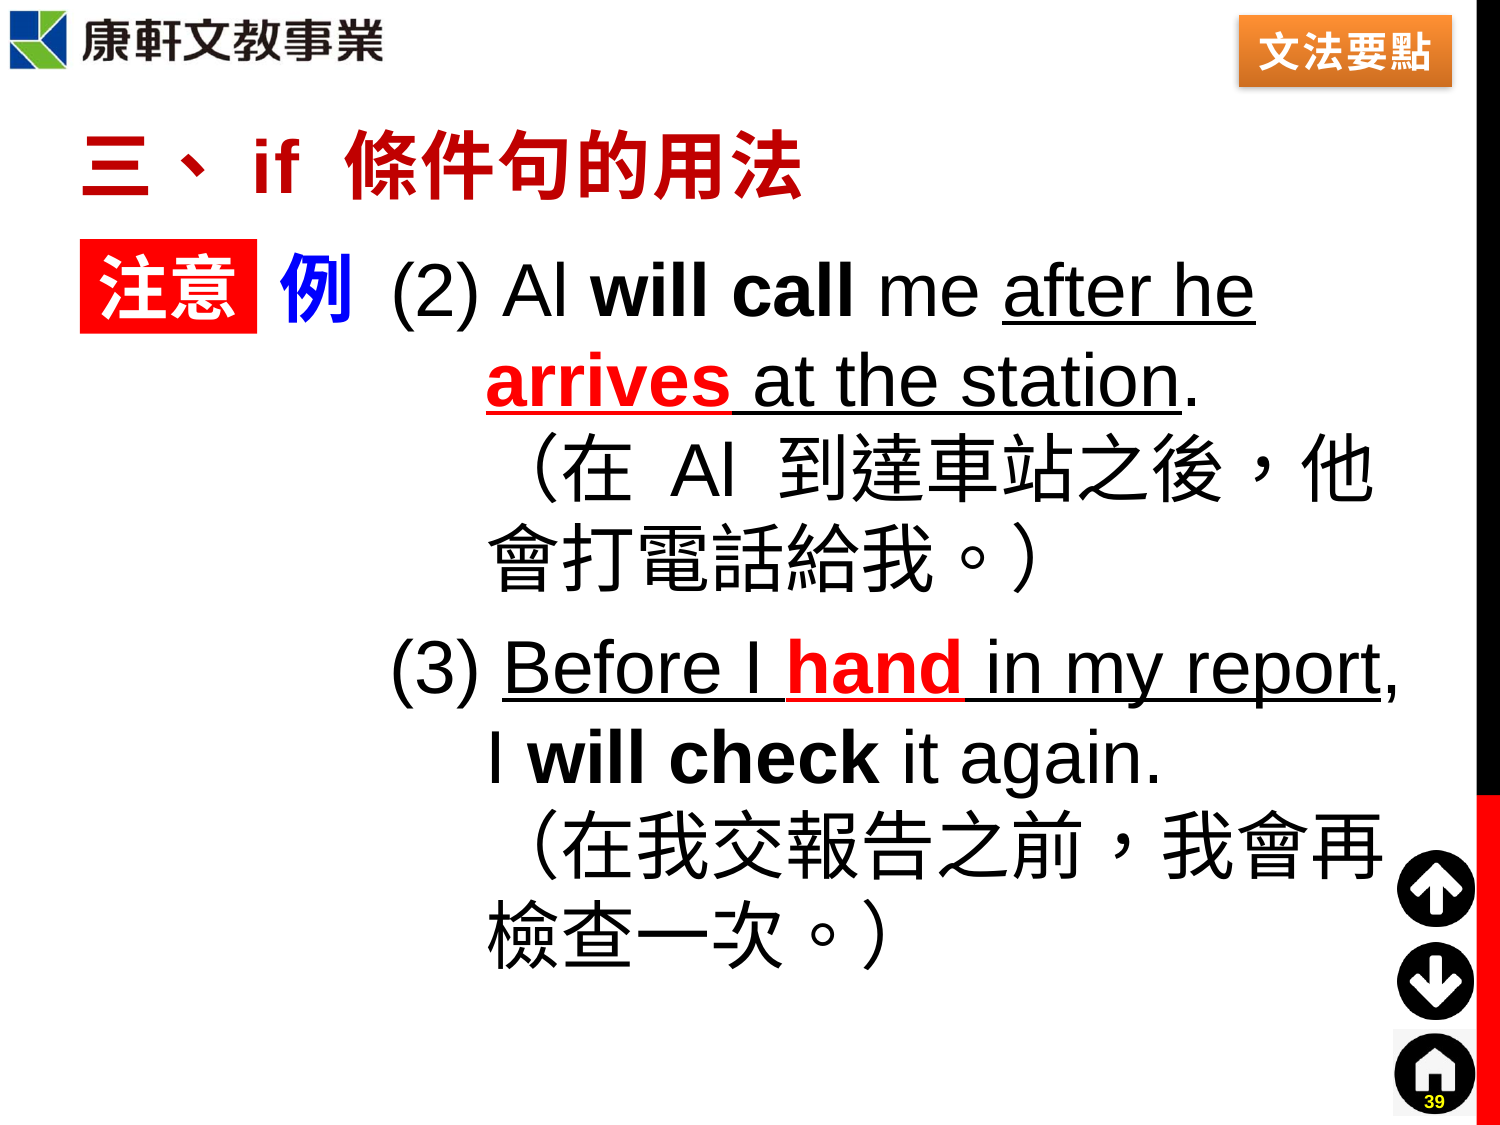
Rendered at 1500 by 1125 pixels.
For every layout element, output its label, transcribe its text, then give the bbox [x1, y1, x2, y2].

picture [1397, 850, 1475, 928]
text_box 例 (2) Al will call me after he arrives at the station. （在 Al 到達車站之後，他會打電話給我。） (3) Before I hand in my report, I will check it again. （在我交報告之前，我會再檢查一次。） [265, 234, 1447, 987]
text_box 文法要點 [1239, 15, 1452, 87]
text_box 三、if 條件句的用法 [63, 111, 1082, 217]
picture [1396, 942, 1475, 1020]
picture [1393, 1029, 1476, 1116]
picture [8, 9, 387, 70]
text_box 注意 [78, 237, 259, 336]
